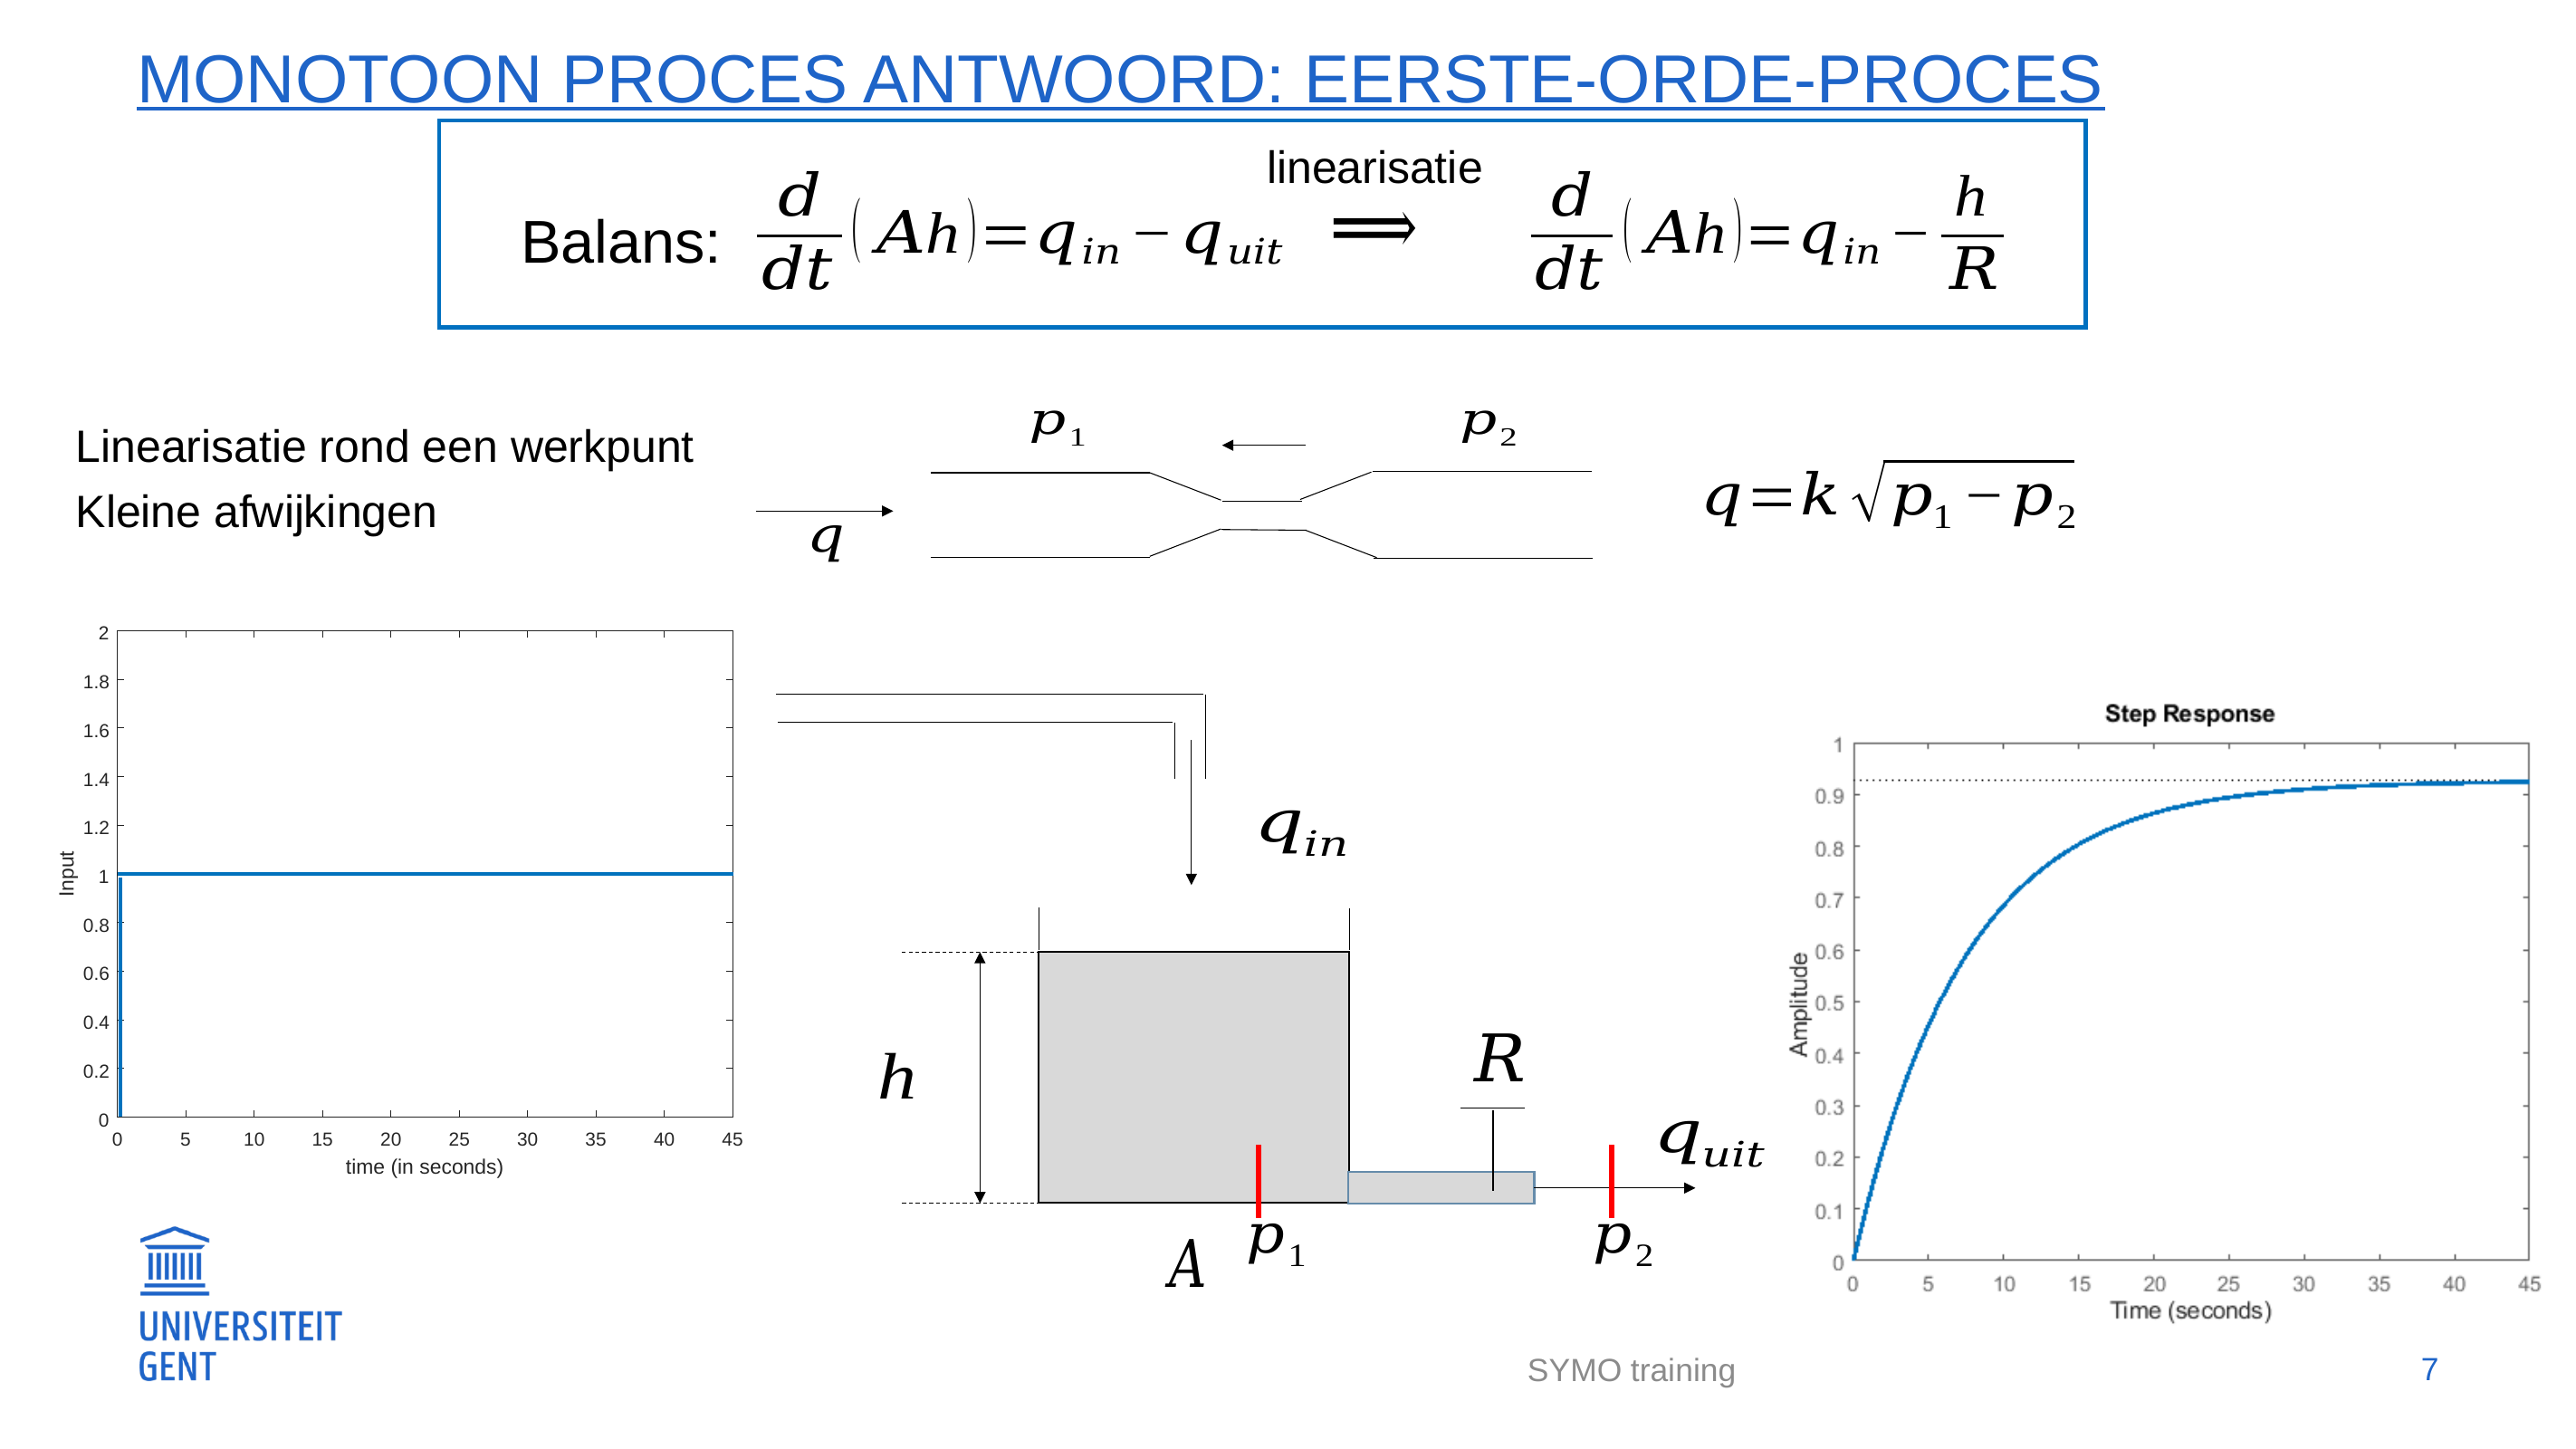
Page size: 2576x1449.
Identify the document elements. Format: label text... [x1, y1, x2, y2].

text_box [58, 120, 2006, 539]
title Monotoon proces antwoord: eerste-orde-proces [123, 37, 2456, 136]
slide_number 7 [2315, 1335, 2453, 1407]
footer SYMO training [1011, 1336, 2253, 1402]
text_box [756, 396, 1593, 564]
picture [14, 586, 807, 1449]
text_box [438, 120, 2087, 329]
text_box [776, 694, 1770, 1303]
picture [1767, 697, 2542, 1335]
